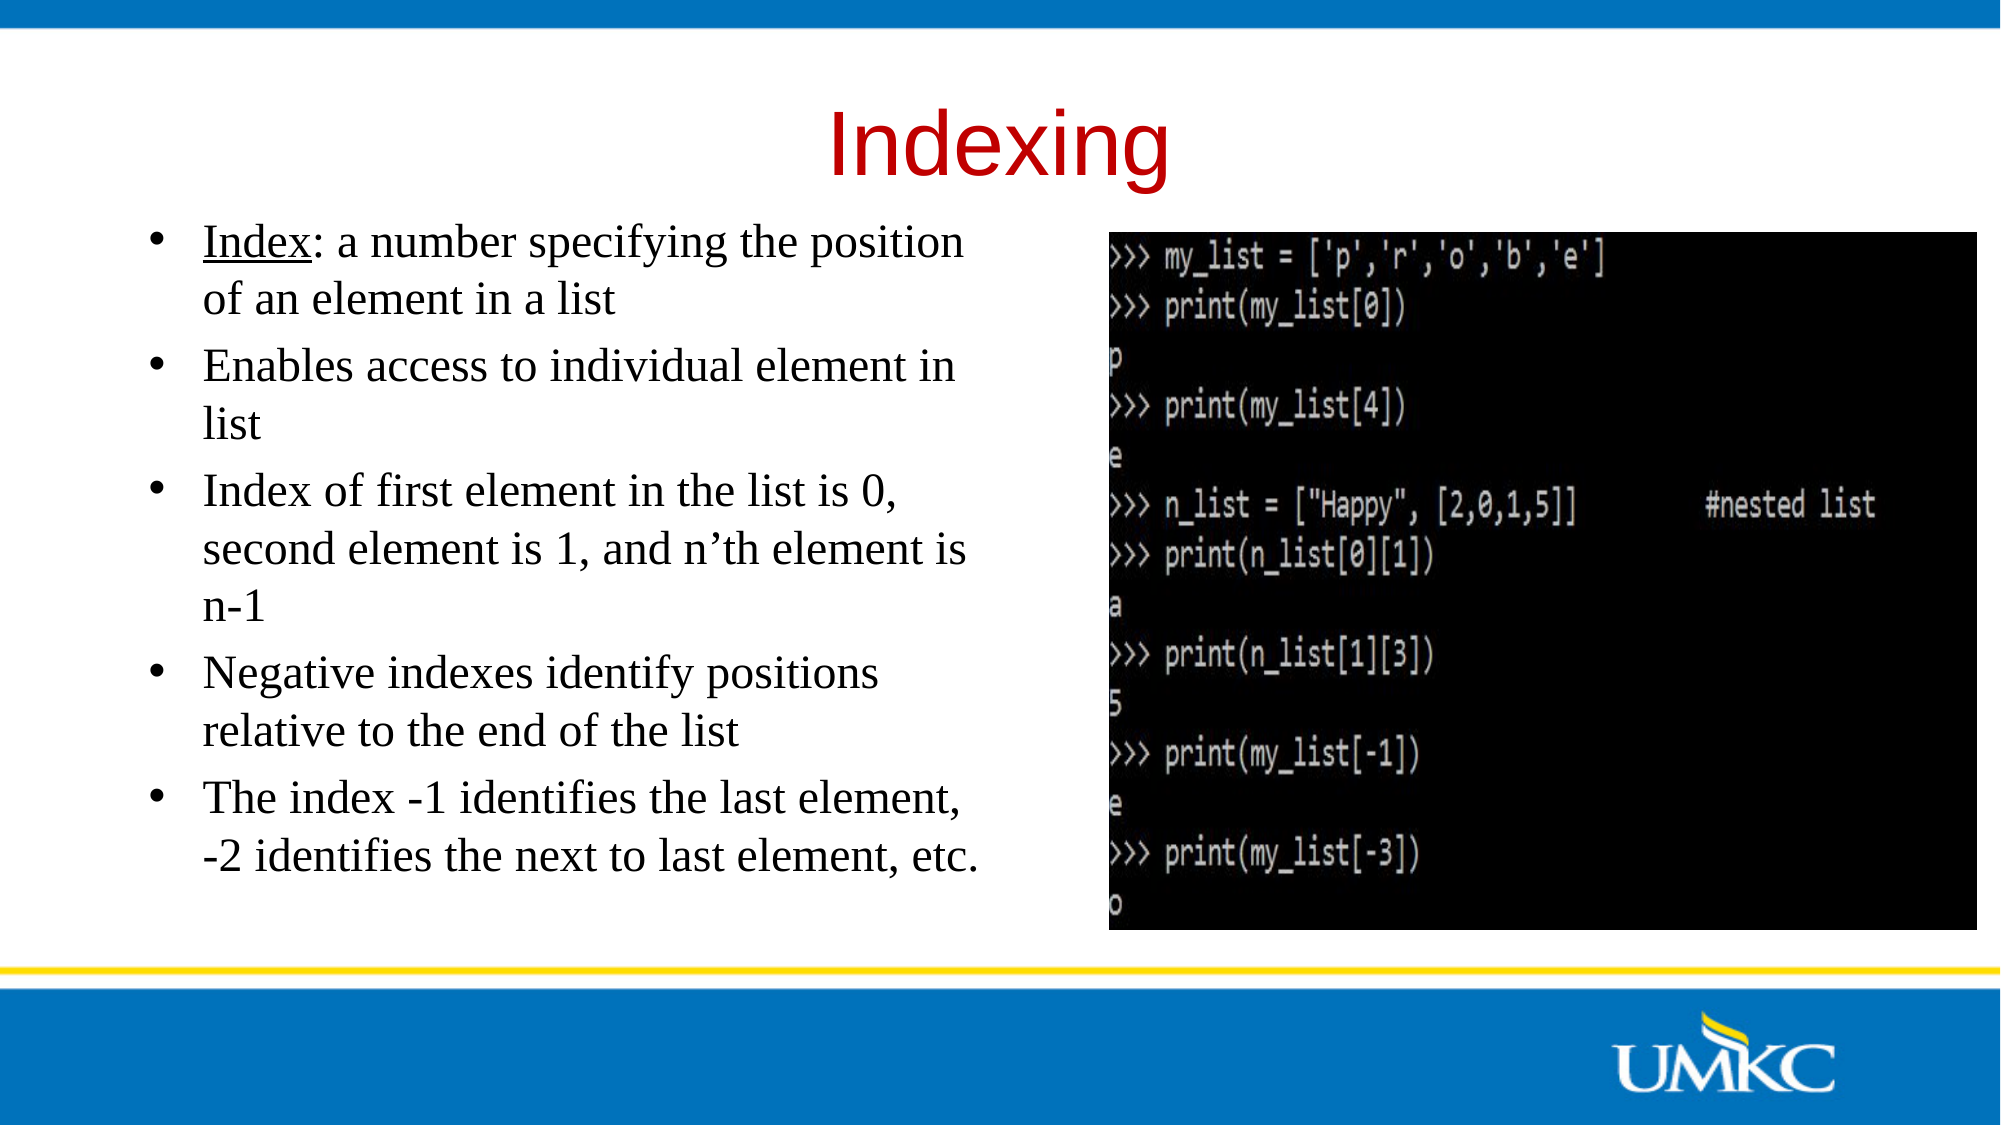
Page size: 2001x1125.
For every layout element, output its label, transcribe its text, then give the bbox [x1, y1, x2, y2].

text_box Index: a number specifying the position of an element in a list Enables access to individual element in list Index of first element in the list is 0, second element is 1, and n’th element is n-1 Negative indexes identify positions relative to the end of the list The index -1 identifies the last element, -2 identifies the next to last element, etc. [133, 201, 1000, 944]
title Indexing [99, 45, 1900, 233]
picture [0, 0, 2001, 1125]
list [1109, 232, 1977, 930]
